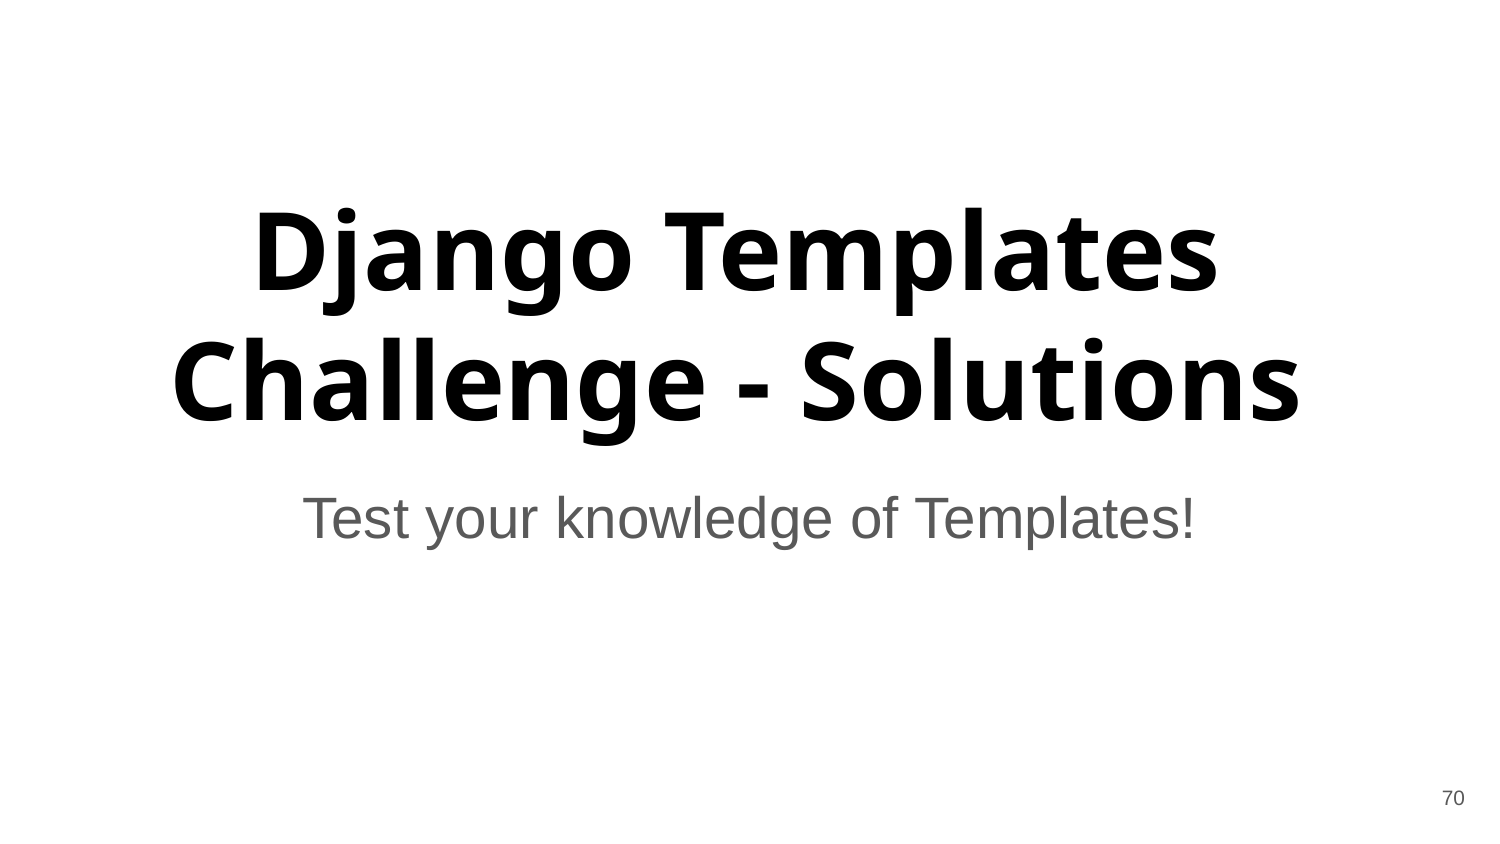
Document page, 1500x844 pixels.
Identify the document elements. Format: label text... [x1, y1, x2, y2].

subtitle Test your knowledge of Templates! [51, 464, 1449, 595]
title Django Templates Challenge - Solutions [51, 122, 1449, 458]
slide_number 70 [1389, 764, 1480, 830]
